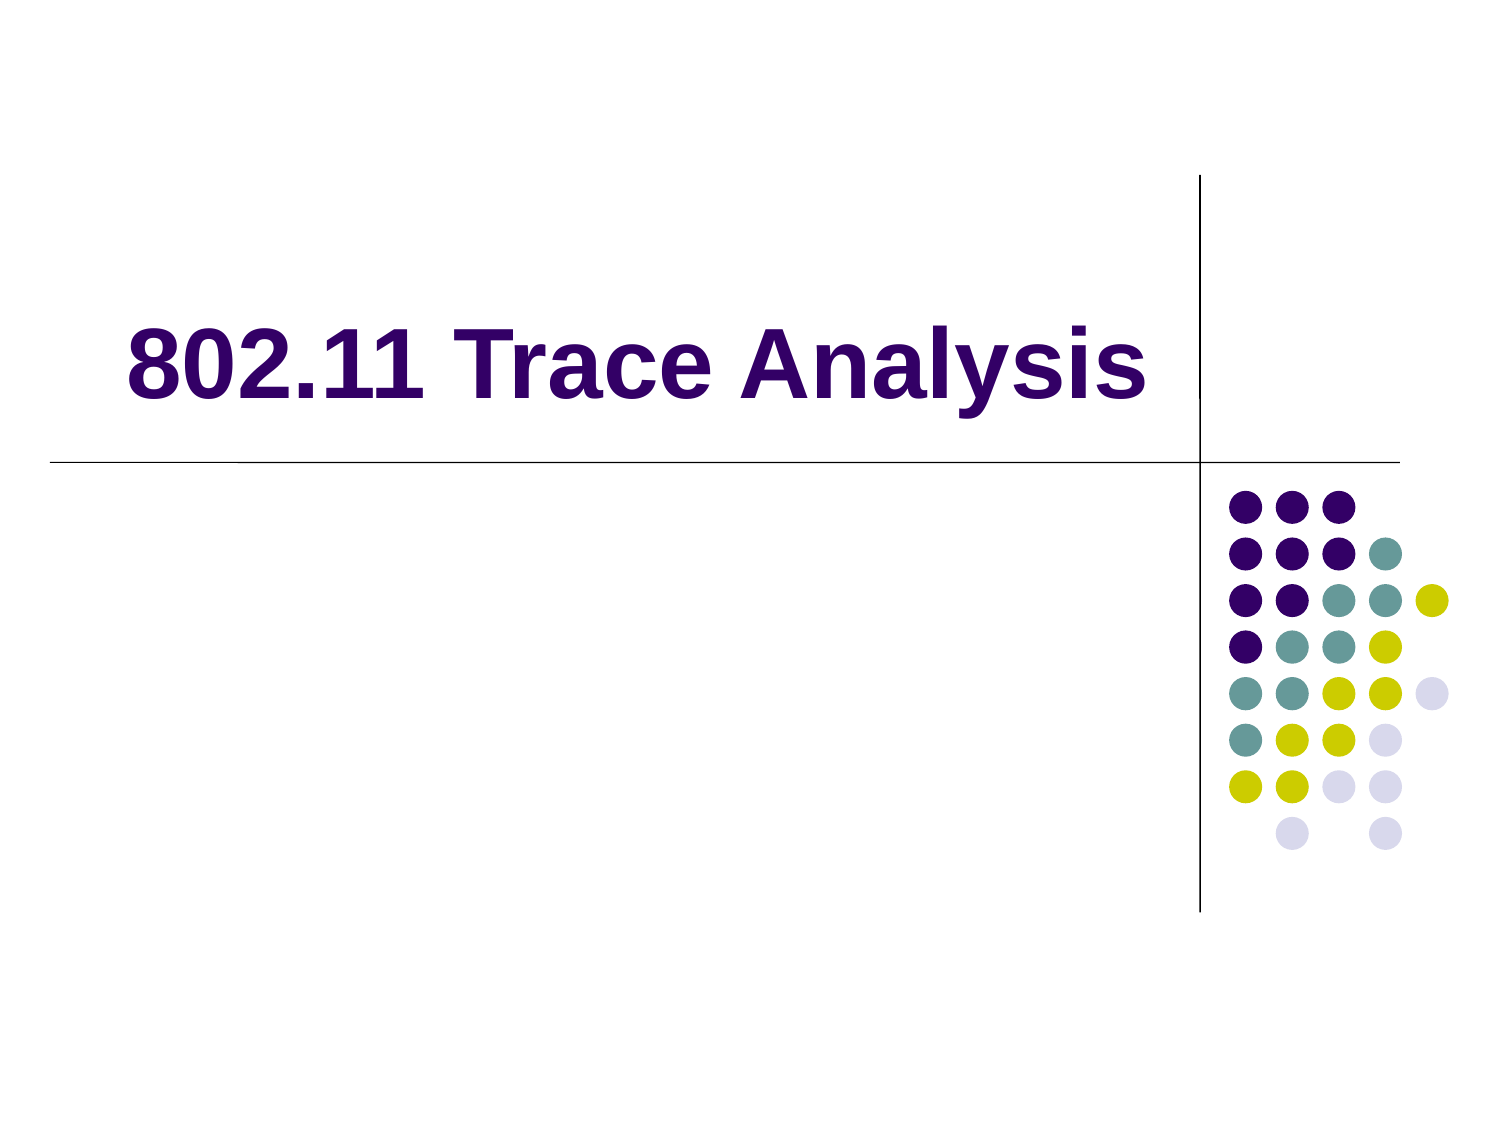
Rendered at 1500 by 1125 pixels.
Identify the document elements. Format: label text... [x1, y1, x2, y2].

title 802.11 Trace Analysis [51, 76, 1165, 427]
